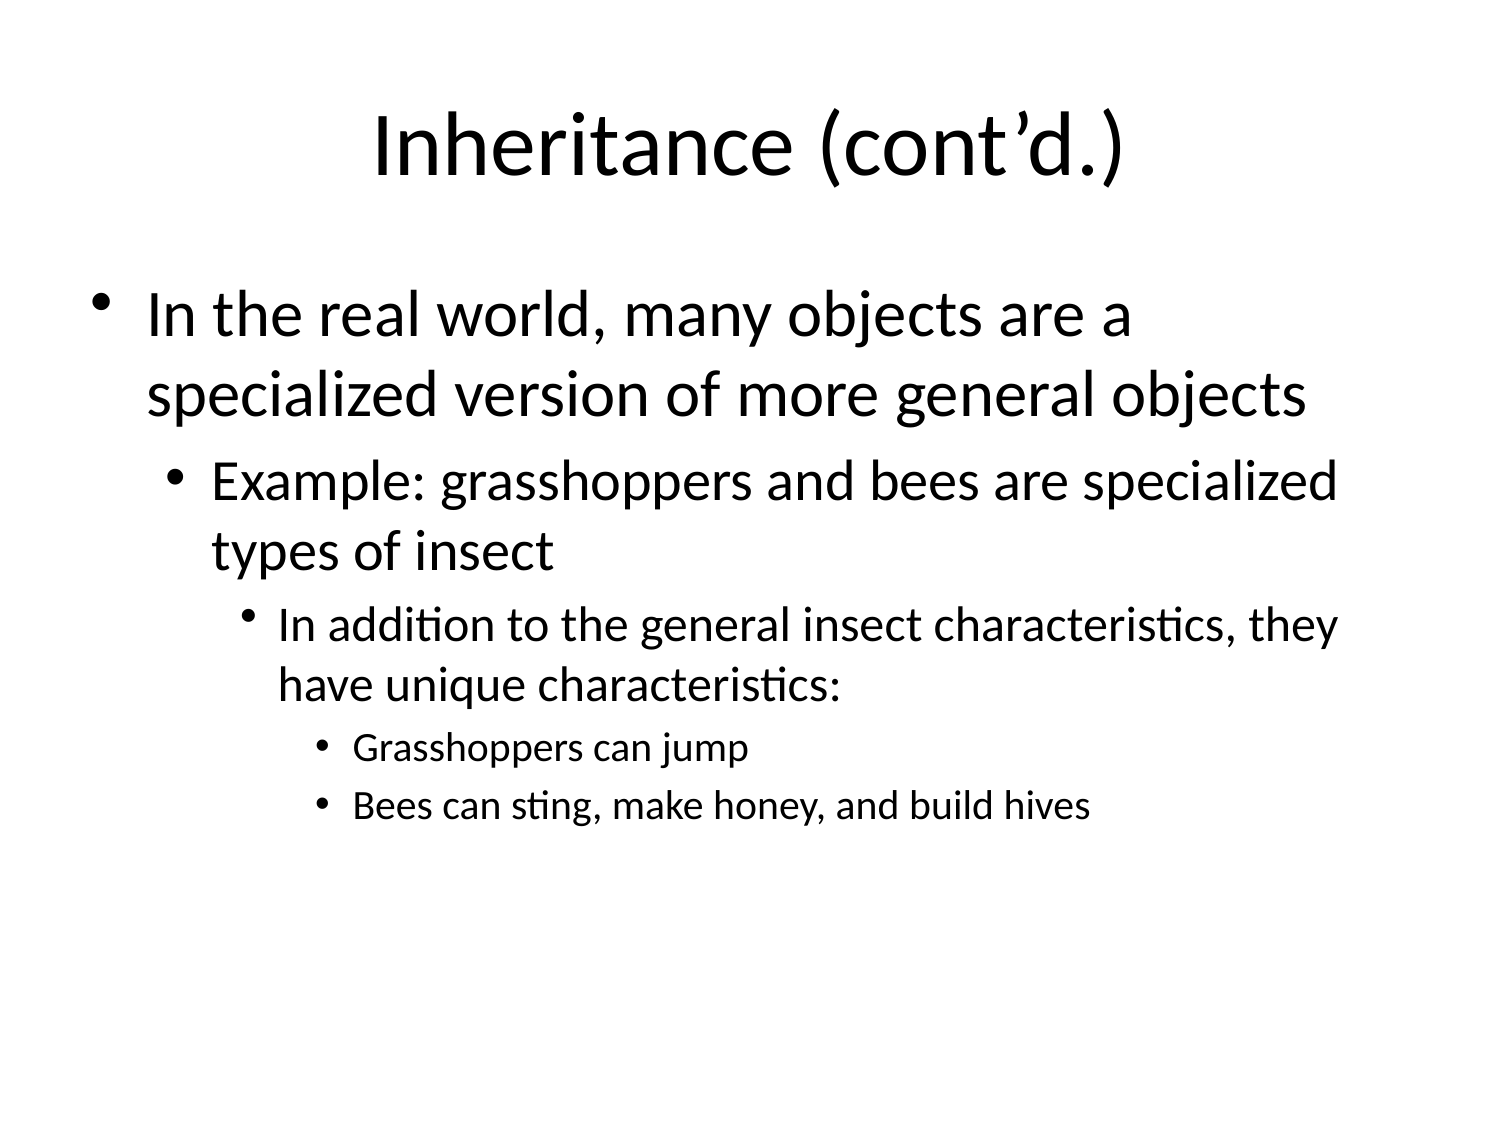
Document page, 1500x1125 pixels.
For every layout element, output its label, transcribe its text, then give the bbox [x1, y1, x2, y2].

list In the real world, many objects are a specialized version of more general objects Example: grasshoppers and bees are specialized types of insect In addition to the general insect characteristics, they have unique characteristics: Grasshoppers can jump Bees can sting, make honey, and build hives [75, 262, 1425, 1005]
title Inheritance (cont’d.) [75, 45, 1425, 233]
